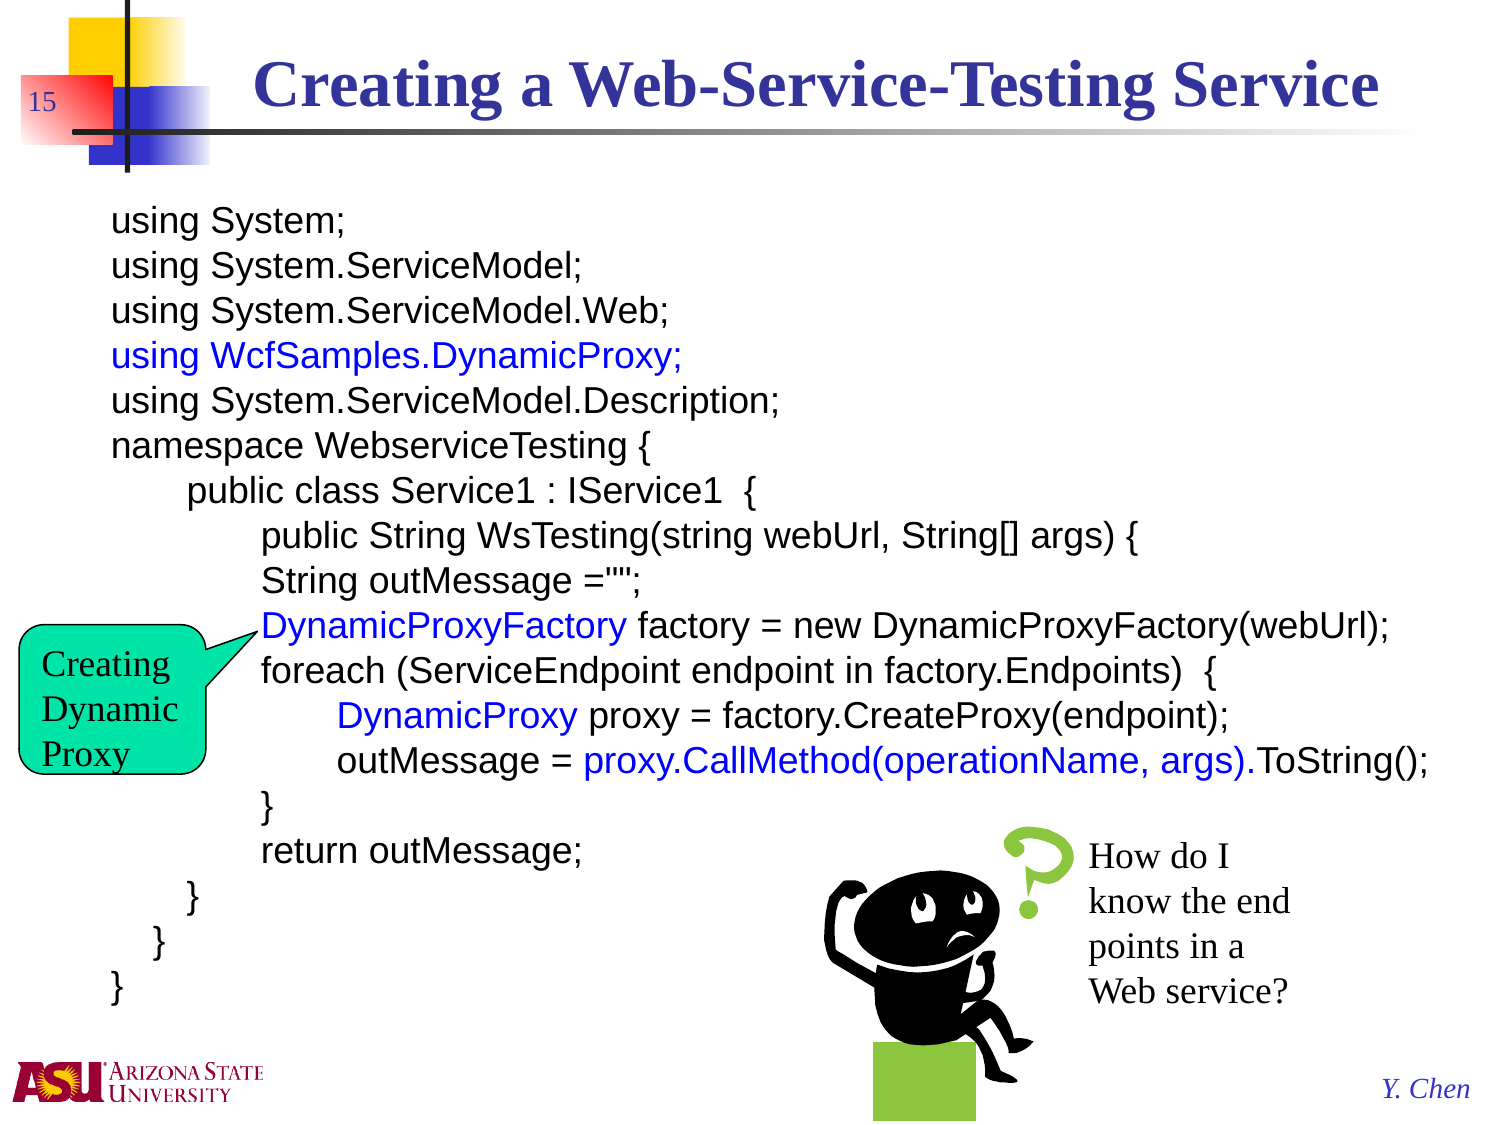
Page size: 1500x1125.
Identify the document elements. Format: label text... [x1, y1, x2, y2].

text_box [823, 823, 1327, 1122]
title Creating a Web-Service-Testing Service [237, 24, 1488, 128]
text_box Creating Dynamic Proxy [19, 624, 258, 775]
slide_number 15 [12, 49, 113, 126]
text_box using System; using System.ServiceModel; using System.ServiceModel.Web; using WcfSamples.DynamicProxy; using System.ServiceModel.Description; namespace WebserviceTesting { public class Service1 : IService1 { public String WsTesting(string webUrl, String[] args) { String outMessage =""; DynamicProxyFactory factory = new DynamicProxyFactory(webUrl); foreach (ServiceEndpoint endpoint in factory.Endpoints) { DynamicProxy proxy = factory.CreateProxy(endpoint); outMessage = proxy.CallMethod(operationName, args).ToString(); } return outMessage; } } } [96, 188, 1460, 1014]
picture [12, 1062, 263, 1102]
